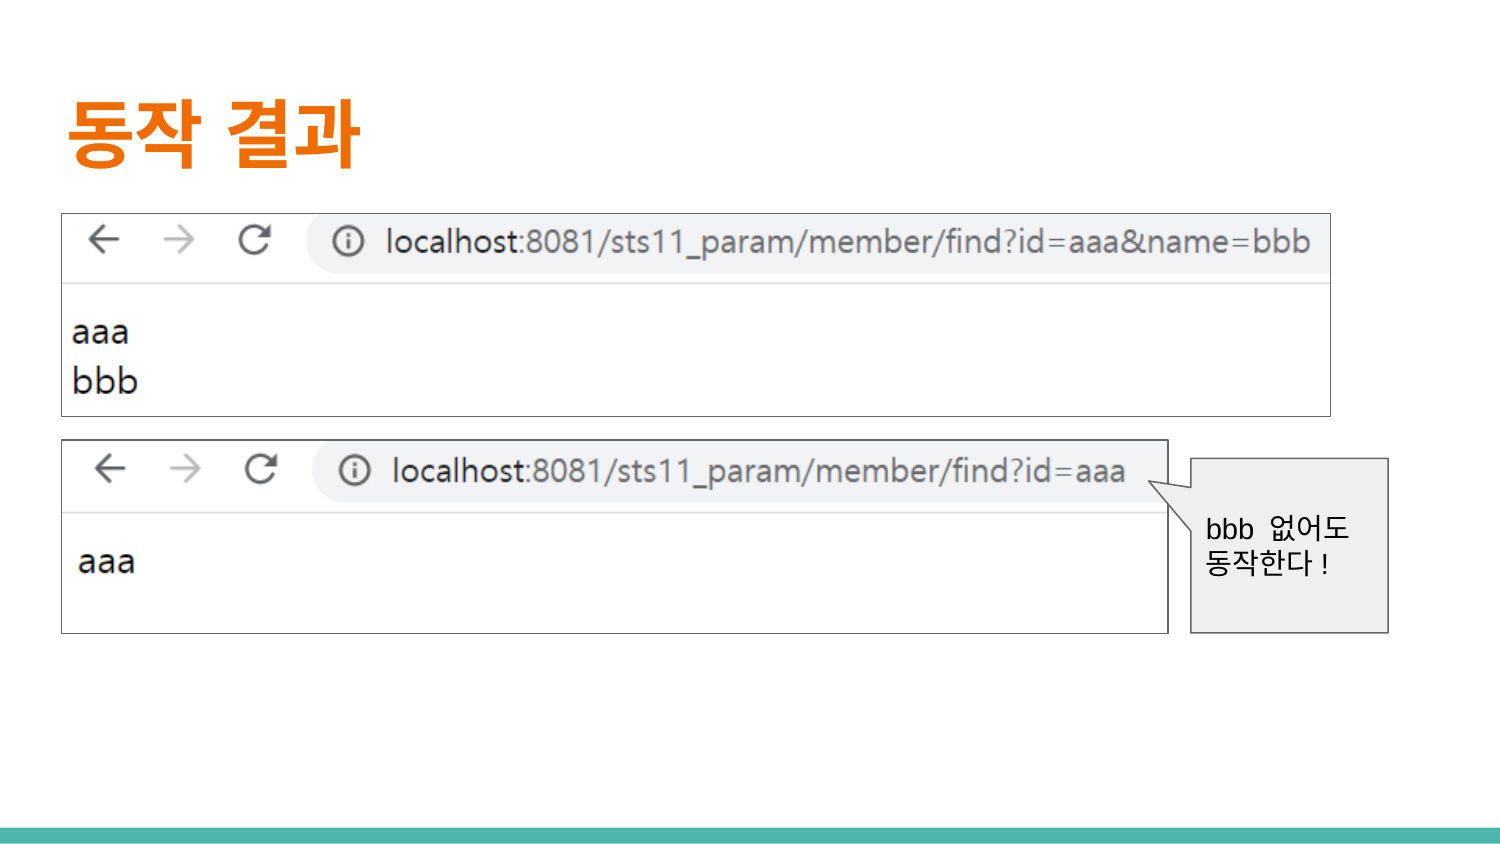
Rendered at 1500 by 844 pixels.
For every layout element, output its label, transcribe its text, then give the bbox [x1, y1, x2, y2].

text_box bbb 없어도 동작한다! [1171, 458, 1389, 633]
picture [62, 440, 1168, 633]
picture [62, 213, 1330, 416]
title 동작 결과 [51, 72, 1449, 189]
